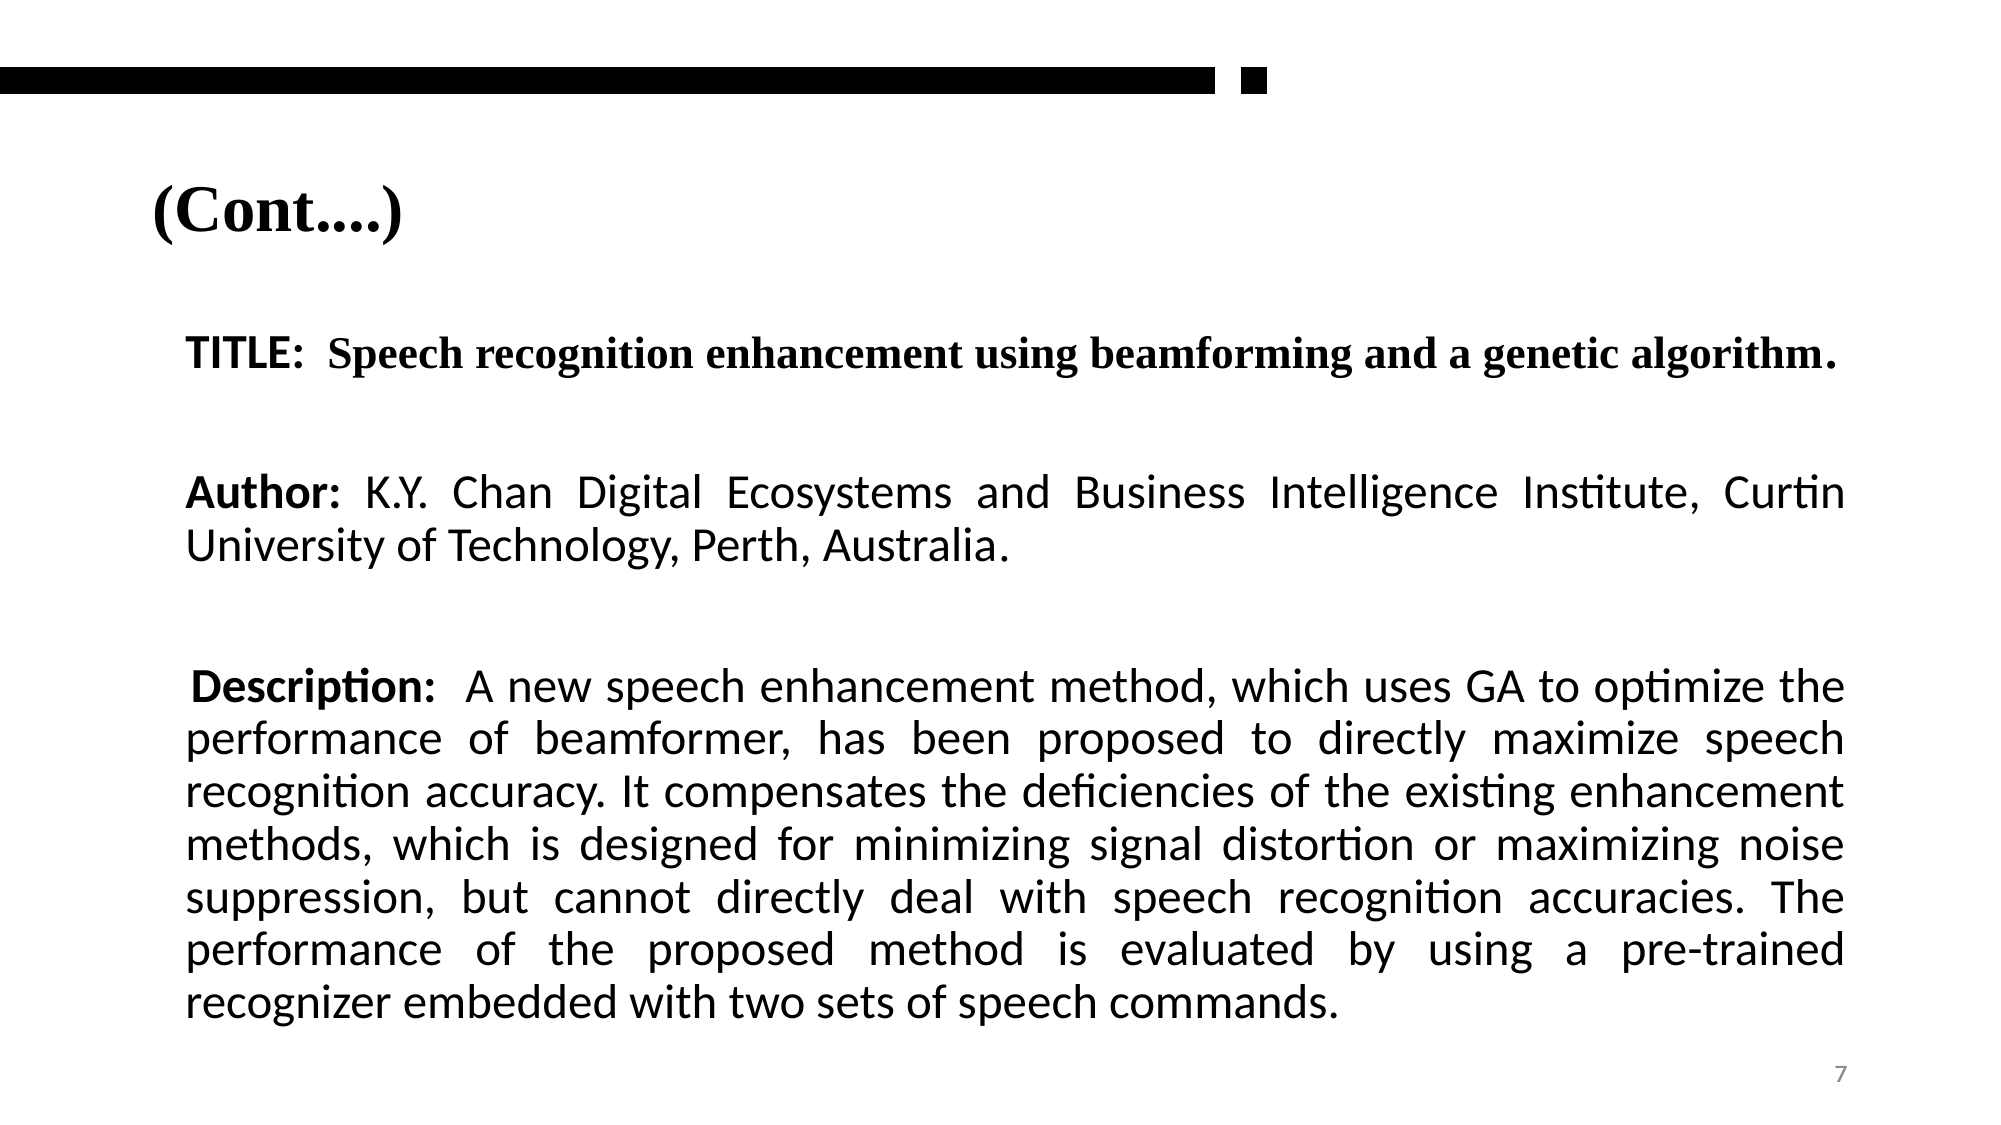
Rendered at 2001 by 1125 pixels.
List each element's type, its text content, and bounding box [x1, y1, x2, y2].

text_box TITLE: Speech recognition enhancement using beamforming and a genetic algorithm. Author: K.Y. Chan Digital Ecosystems and Business Intelligence Institute, Curtin University of Technology, Perth, Australia. Description: A new speech enhancement method, which uses GA to optimize the performance of beamformer, has been proposed to directly maximize speech recognition accuracy. It compensates the deficiencies of the existing enhancement methods, which is designed for minimizing signal distortion or maximizing noise suppression, but cannot directly deal with speech recognition accuracies. The performance of the proposed method is evaluated by using a pre-trained recognizer embedded with two sets of speech commands. [136, 318, 1863, 1073]
text_box 7 [1412, 1042, 1863, 1103]
text_box [0, 67, 1215, 94]
text_box (Cont....) [137, 166, 1863, 318]
text_box [1241, 67, 1267, 94]
